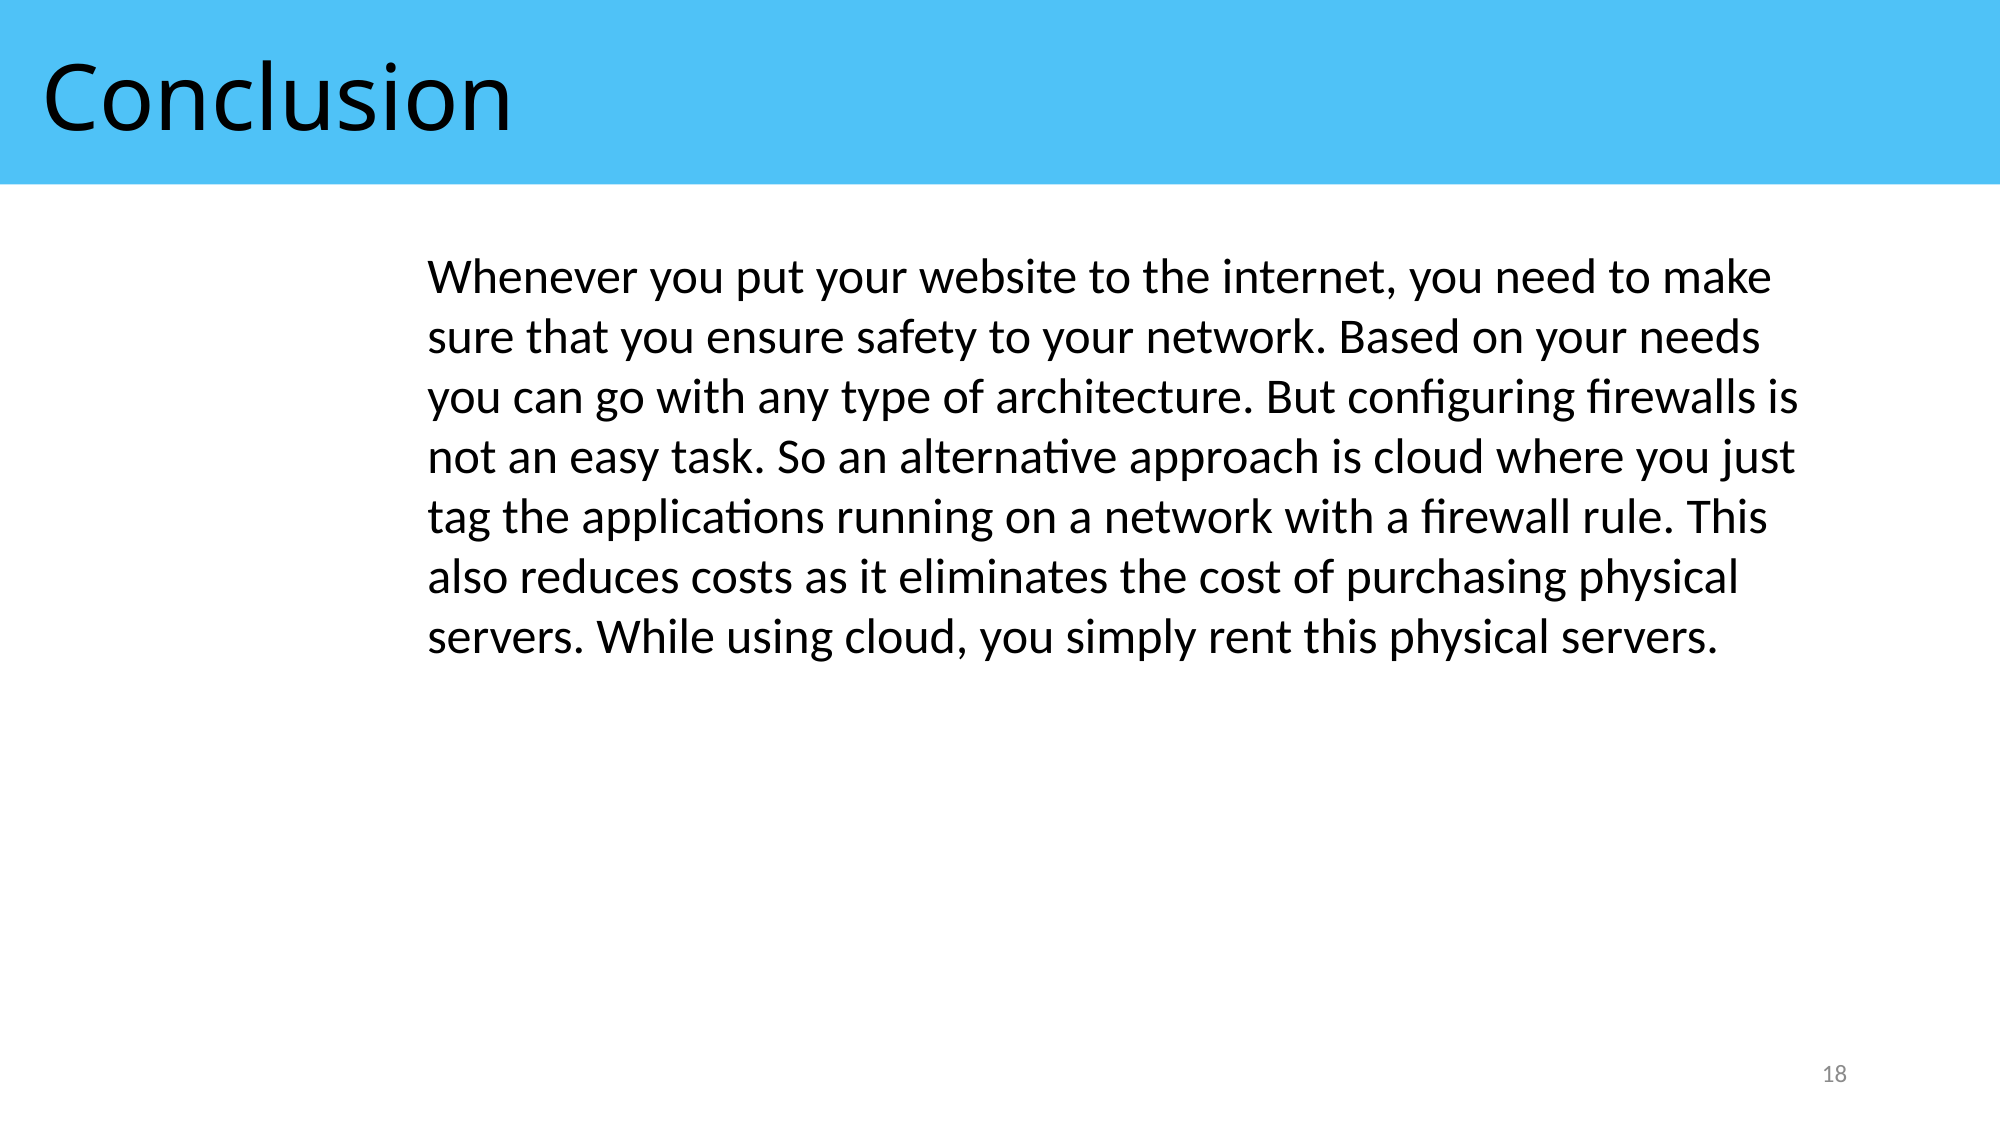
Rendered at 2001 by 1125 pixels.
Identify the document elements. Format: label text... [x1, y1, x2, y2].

text_box Whenever you put your website to the internet, you need to make sure that you ensure safety to your network. Based on your needs you can go with any type of architecture. But configuring firewalls is not an easy task. So an alternative approach is cloud where you just tag the applications running on a network with a firewall rule. This also reduces costs as it eliminates the cost of purchasing physical servers. While using cloud, you simply rent this physical servers. [412, 235, 1824, 716]
slide_number 18 [1412, 1042, 1863, 1103]
text_box Conclusion [26, 43, 1863, 173]
text_box [0, 0, 2000, 185]
